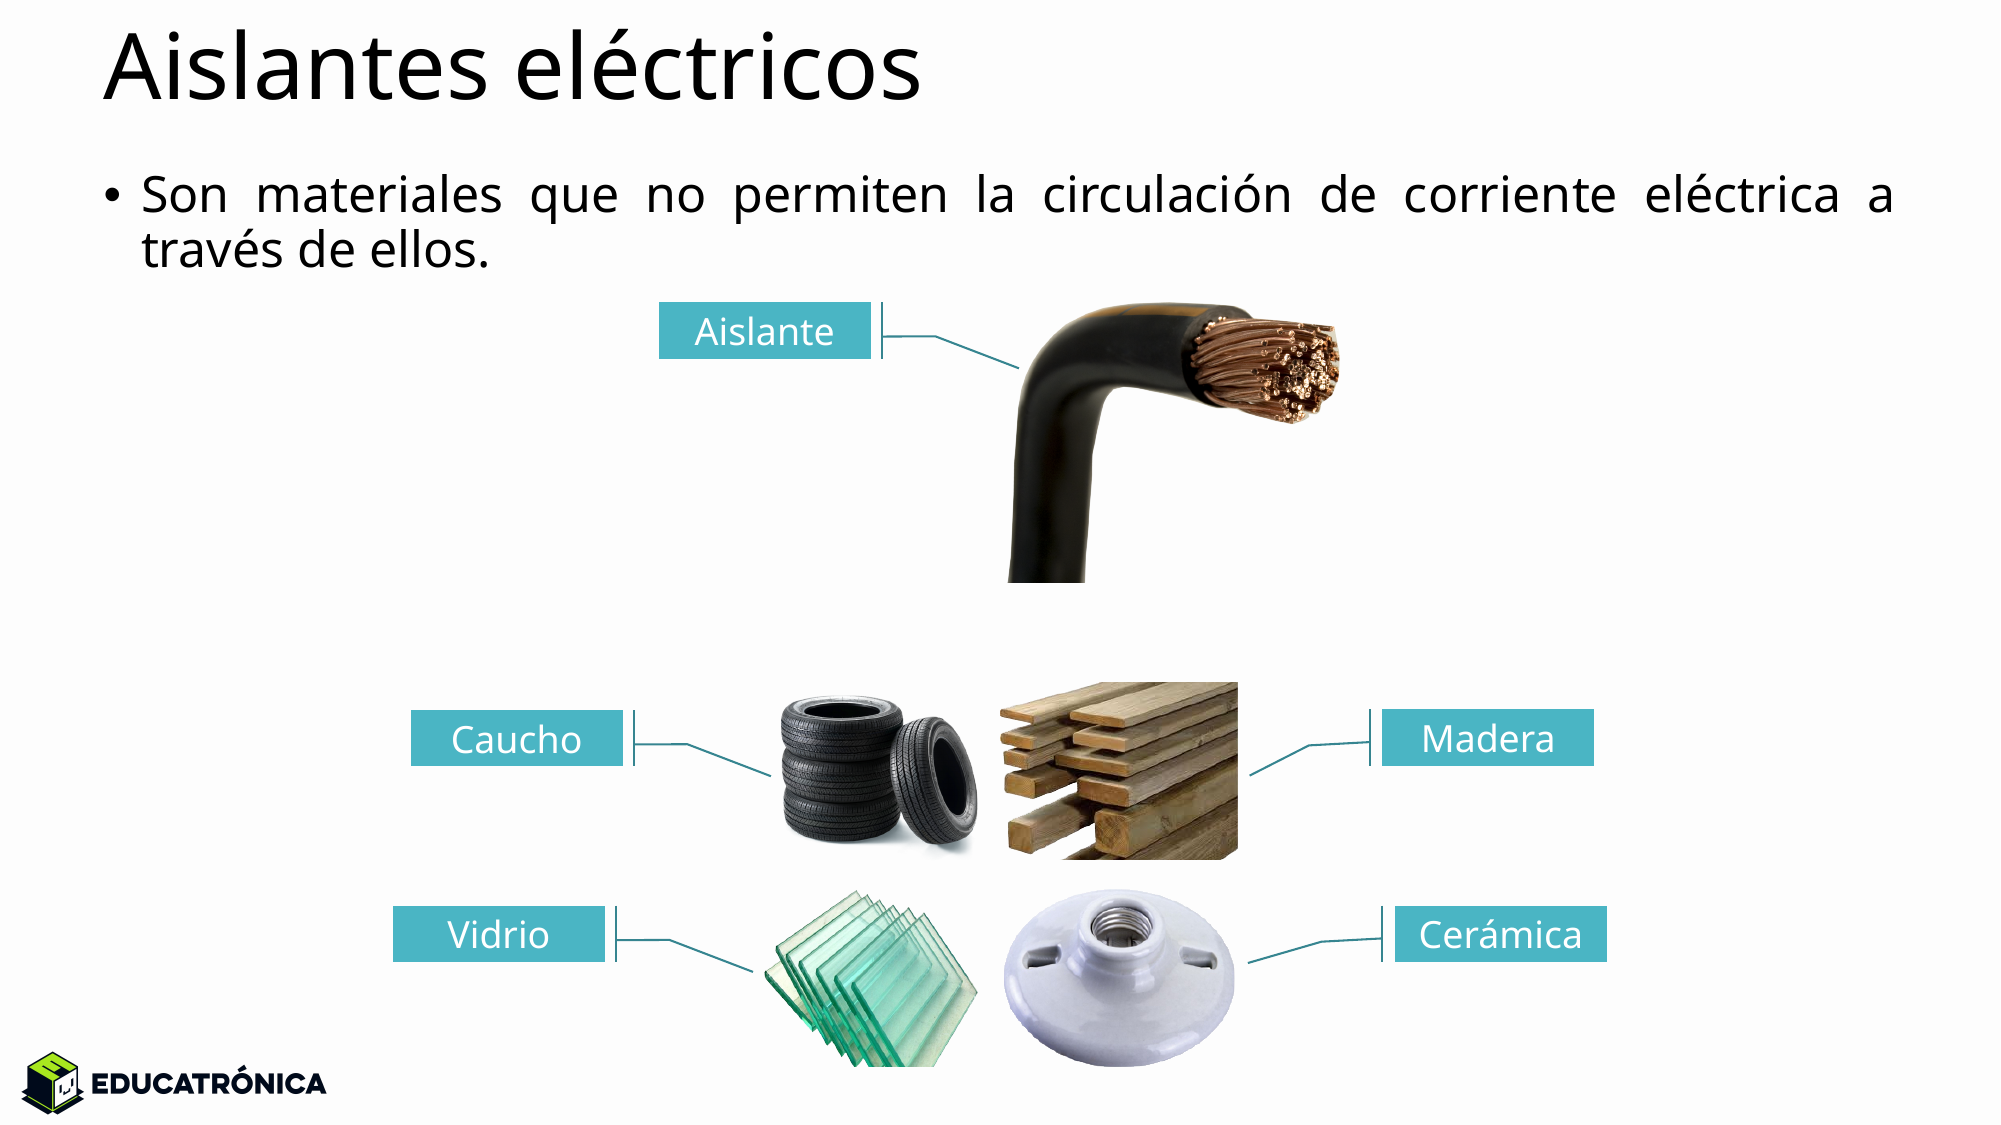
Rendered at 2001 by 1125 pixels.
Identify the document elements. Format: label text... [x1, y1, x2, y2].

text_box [393, 302, 1607, 1067]
picture [19, 1048, 330, 1118]
list Son materiales que no permiten la circulación de corriente eléctrica a través de ellos. [88, 162, 1912, 1037]
title Aislantes eléctricos [88, 7, 1912, 133]
